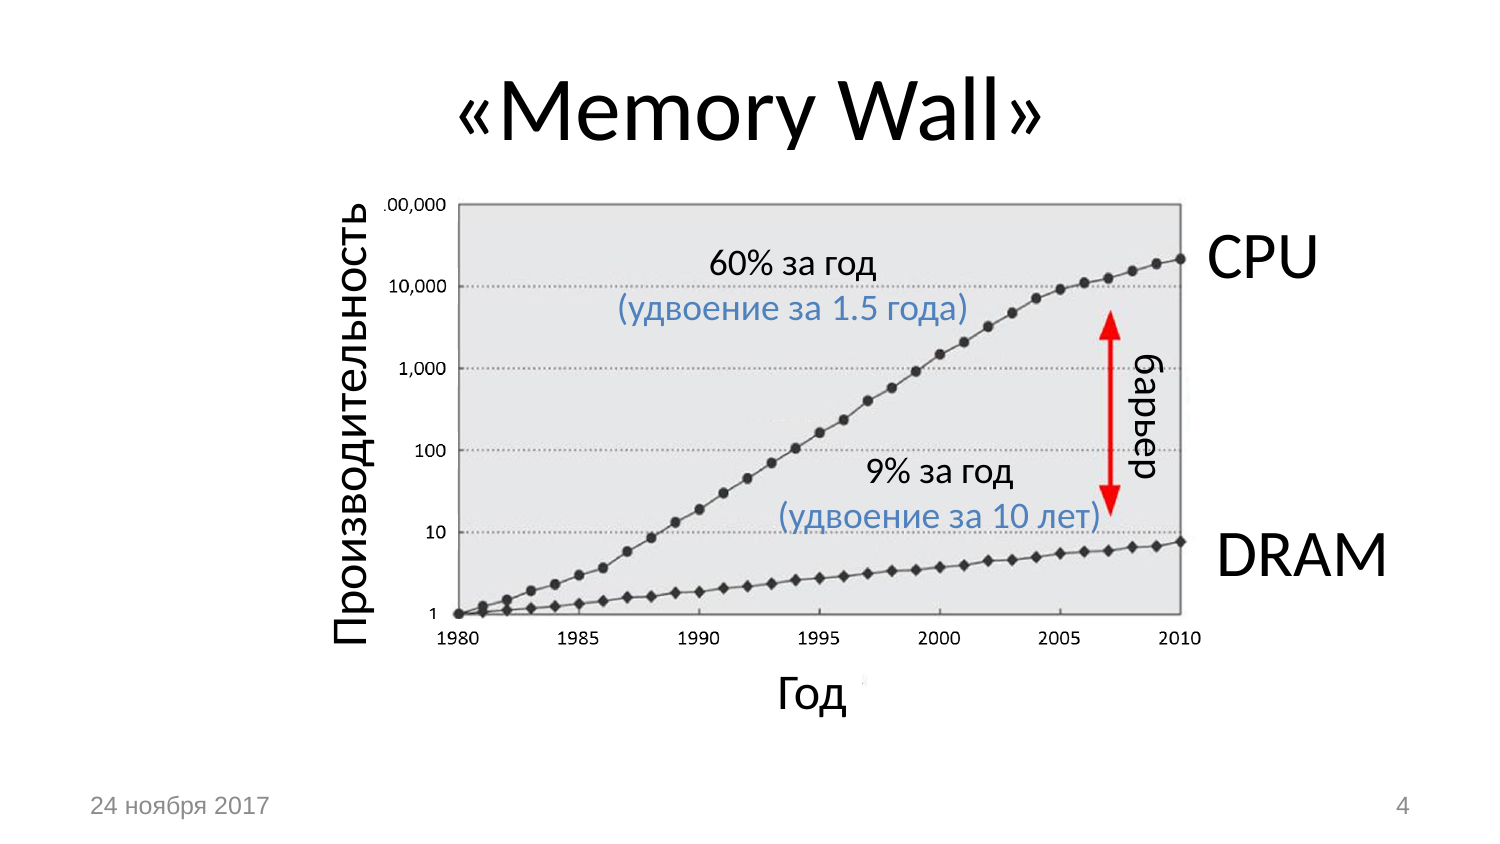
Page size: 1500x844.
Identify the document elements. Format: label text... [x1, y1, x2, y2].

slide_number 4 [1074, 782, 1425, 827]
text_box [308, 150, 1406, 728]
title «Memory Wall» [75, 33, 1425, 175]
slide_number 24 ноября 2017 [75, 782, 425, 827]
